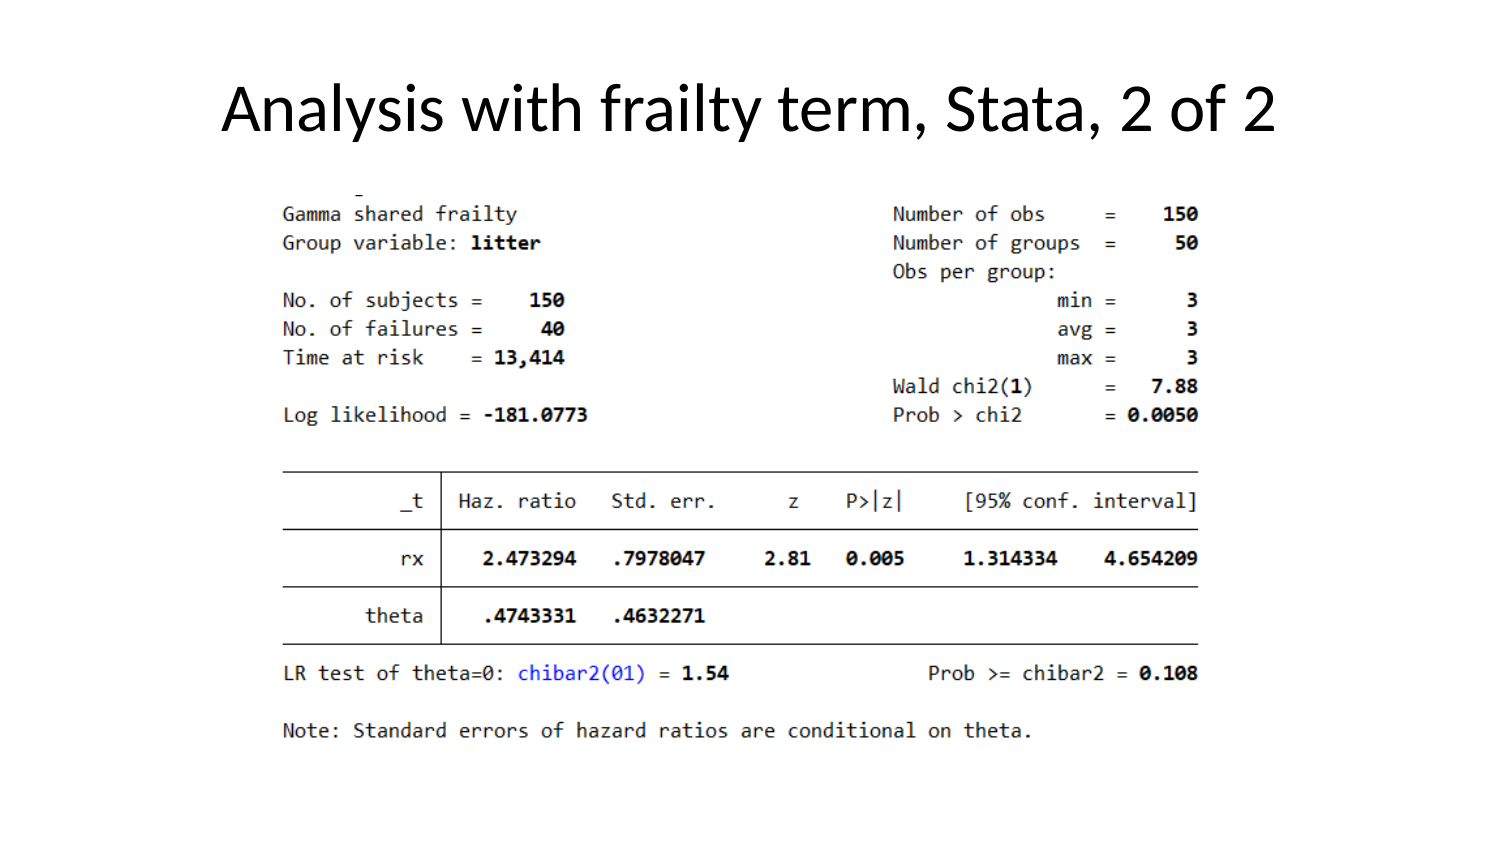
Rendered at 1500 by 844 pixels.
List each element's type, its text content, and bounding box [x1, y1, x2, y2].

picture [278, 195, 1224, 753]
title Analysis with frailty term, Stata, 2 of 2 [75, 33, 1425, 175]
